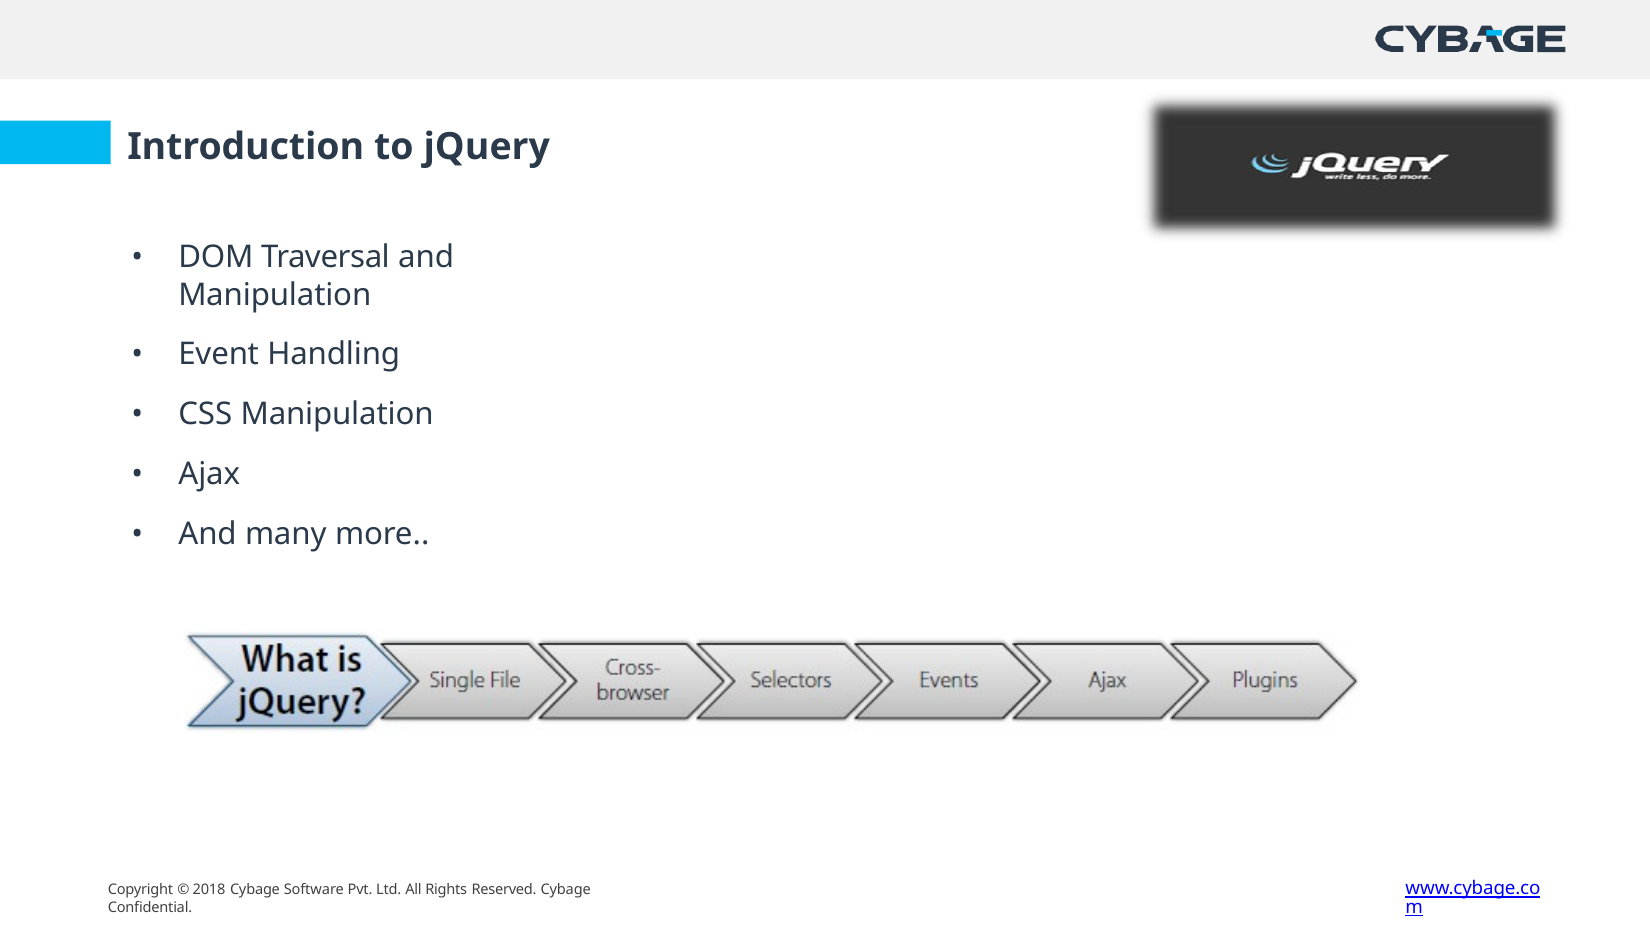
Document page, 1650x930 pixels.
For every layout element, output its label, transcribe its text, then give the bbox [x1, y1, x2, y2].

picture [1137, 89, 1571, 244]
text_box DOM Traversal and Manipulation Event Handling CSS Manipulation Ajax And many more.. [129, 234, 627, 551]
footer Copyright © 2018 Cybage Software Pvt. Ltd. All Rights Reserved. Cybage Confidential. [105, 877, 629, 930]
title Introduction to jQuery [125, 120, 556, 278]
text_box www.cybage.com [1403, 872, 1551, 902]
picture [184, 630, 1362, 734]
